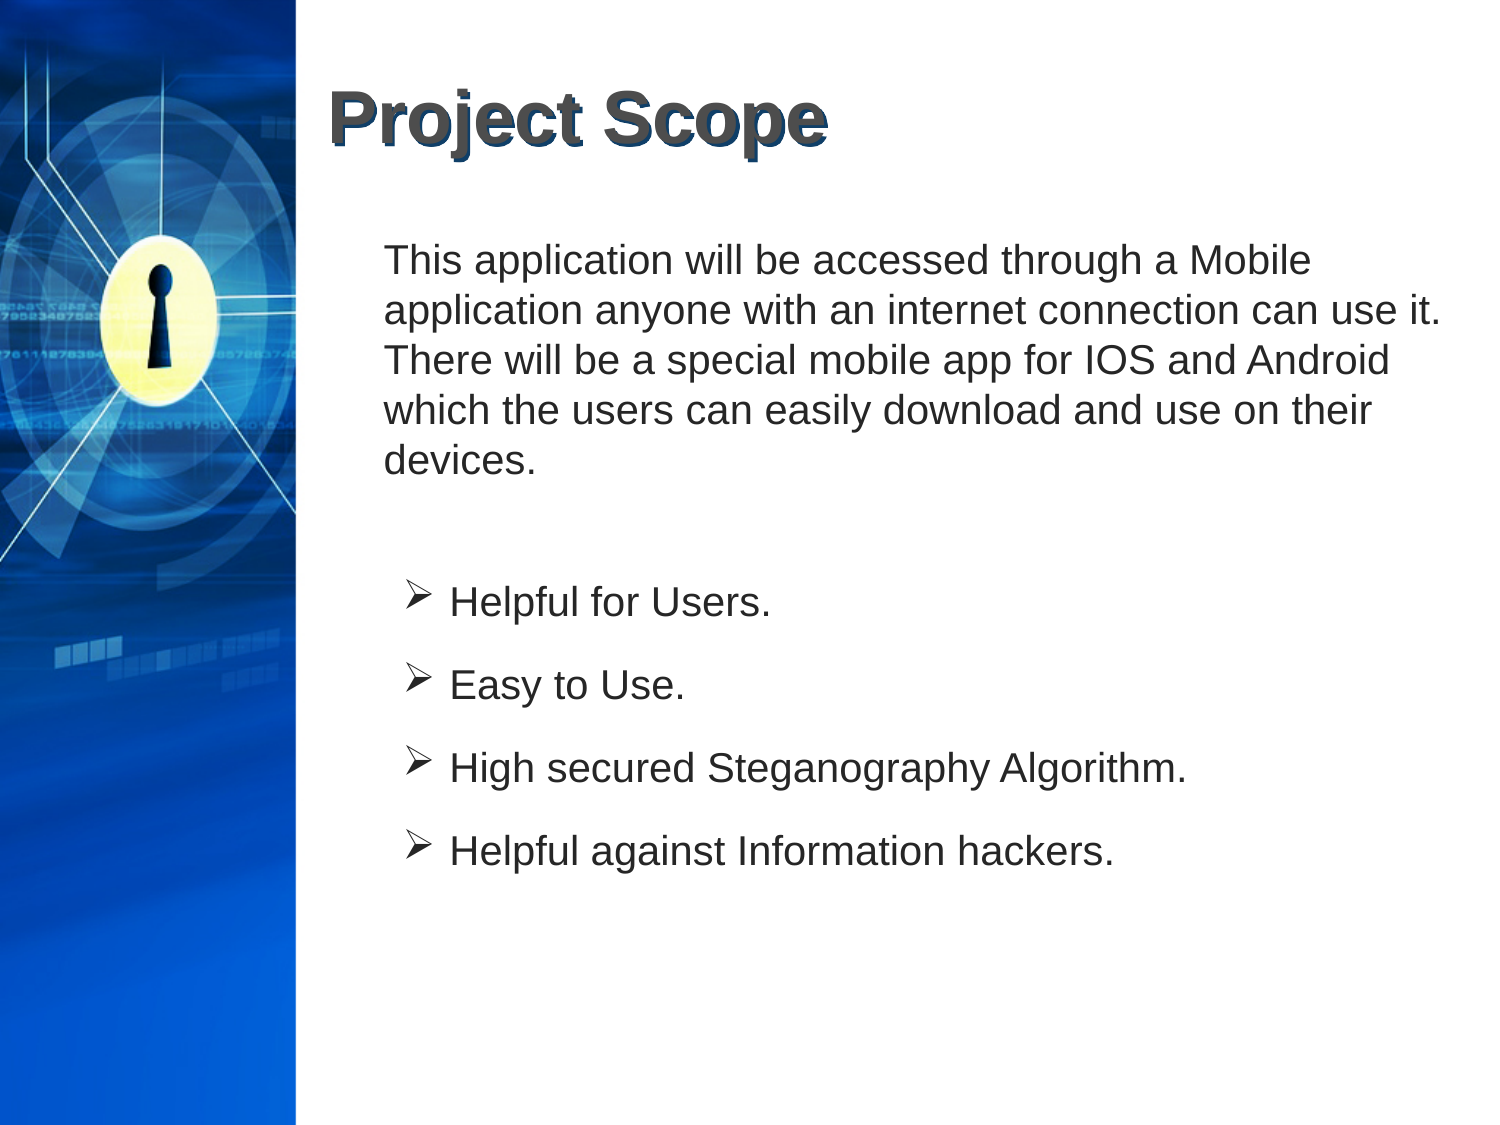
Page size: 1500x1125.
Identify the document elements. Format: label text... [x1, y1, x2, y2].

list This application will be accessed through a Mobile application anyone with an internet connection can use it. There will be a special mobile app for IOS and Android which the users can easily download and use on their devices. Helpful for Users. Easy to Use. High secured Steganography Algorithm. Helpful against Information hackers. [312, 224, 1471, 1095]
picture [0, 0, 1500, 1125]
title Project Scope [312, 27, 1470, 200]
